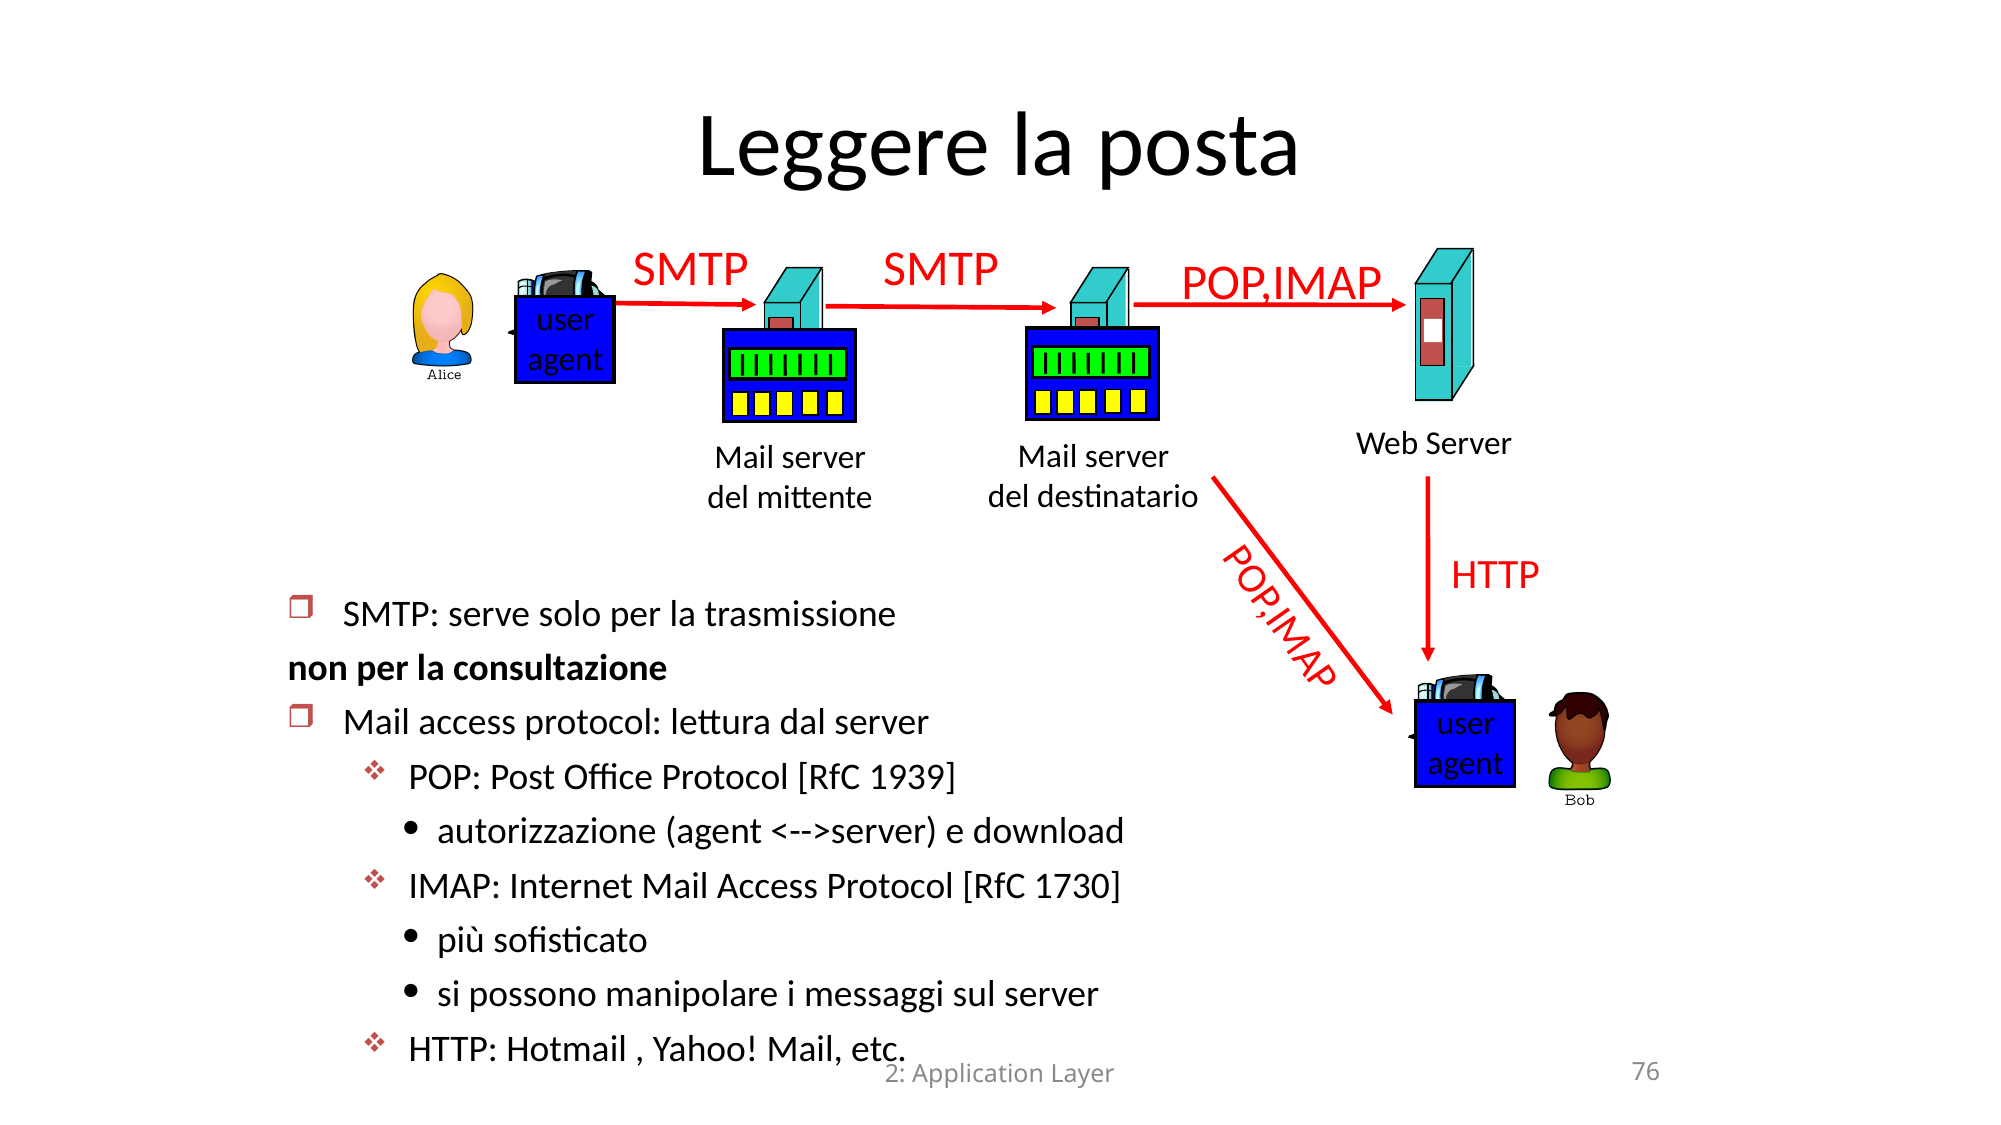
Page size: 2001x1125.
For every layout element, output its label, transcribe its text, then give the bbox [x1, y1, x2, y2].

text_box [1366, 680, 1393, 715]
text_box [617, 227, 765, 304]
text_box 76 [1325, 1042, 1675, 1103]
text_box [688, 304, 757, 311]
text_box 2: Application Layer [762, 1042, 1238, 1103]
text_box SMTP: serve solo per la trasmissione non per la consultazione Mail access protocol: lettura dal server POP: Post Office Protocol [RfC 1939] autorizzazione (agent <-->server) e download IMAP: Internet Mail Access Protocol [RfC 1730] più sofisticato si possono manipolare i messaggi sul server HTTP: Hotmail , Yahoo! Mail, etc. [272, 580, 1484, 944]
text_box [691, 329, 890, 525]
text_box Web Server [1341, 413, 1528, 469]
text_box Mail server del destinatario [973, 426, 1214, 522]
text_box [1026, 328, 1159, 420]
text_box [828, 301, 1057, 314]
picture [408, 272, 475, 381]
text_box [1415, 248, 1474, 402]
text_box Leggere la posta [324, 45, 1675, 233]
text_box [1398, 300, 1407, 310]
text_box SMTP [868, 227, 1014, 304]
text_box POP,IMAP [1166, 241, 1398, 318]
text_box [1070, 267, 1129, 328]
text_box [1408, 673, 1520, 790]
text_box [764, 267, 823, 329]
picture [1544, 690, 1616, 809]
text_box POP,IMAP [1199, 517, 1367, 718]
text_box HTTP [1410, 539, 1581, 605]
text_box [507, 269, 619, 386]
